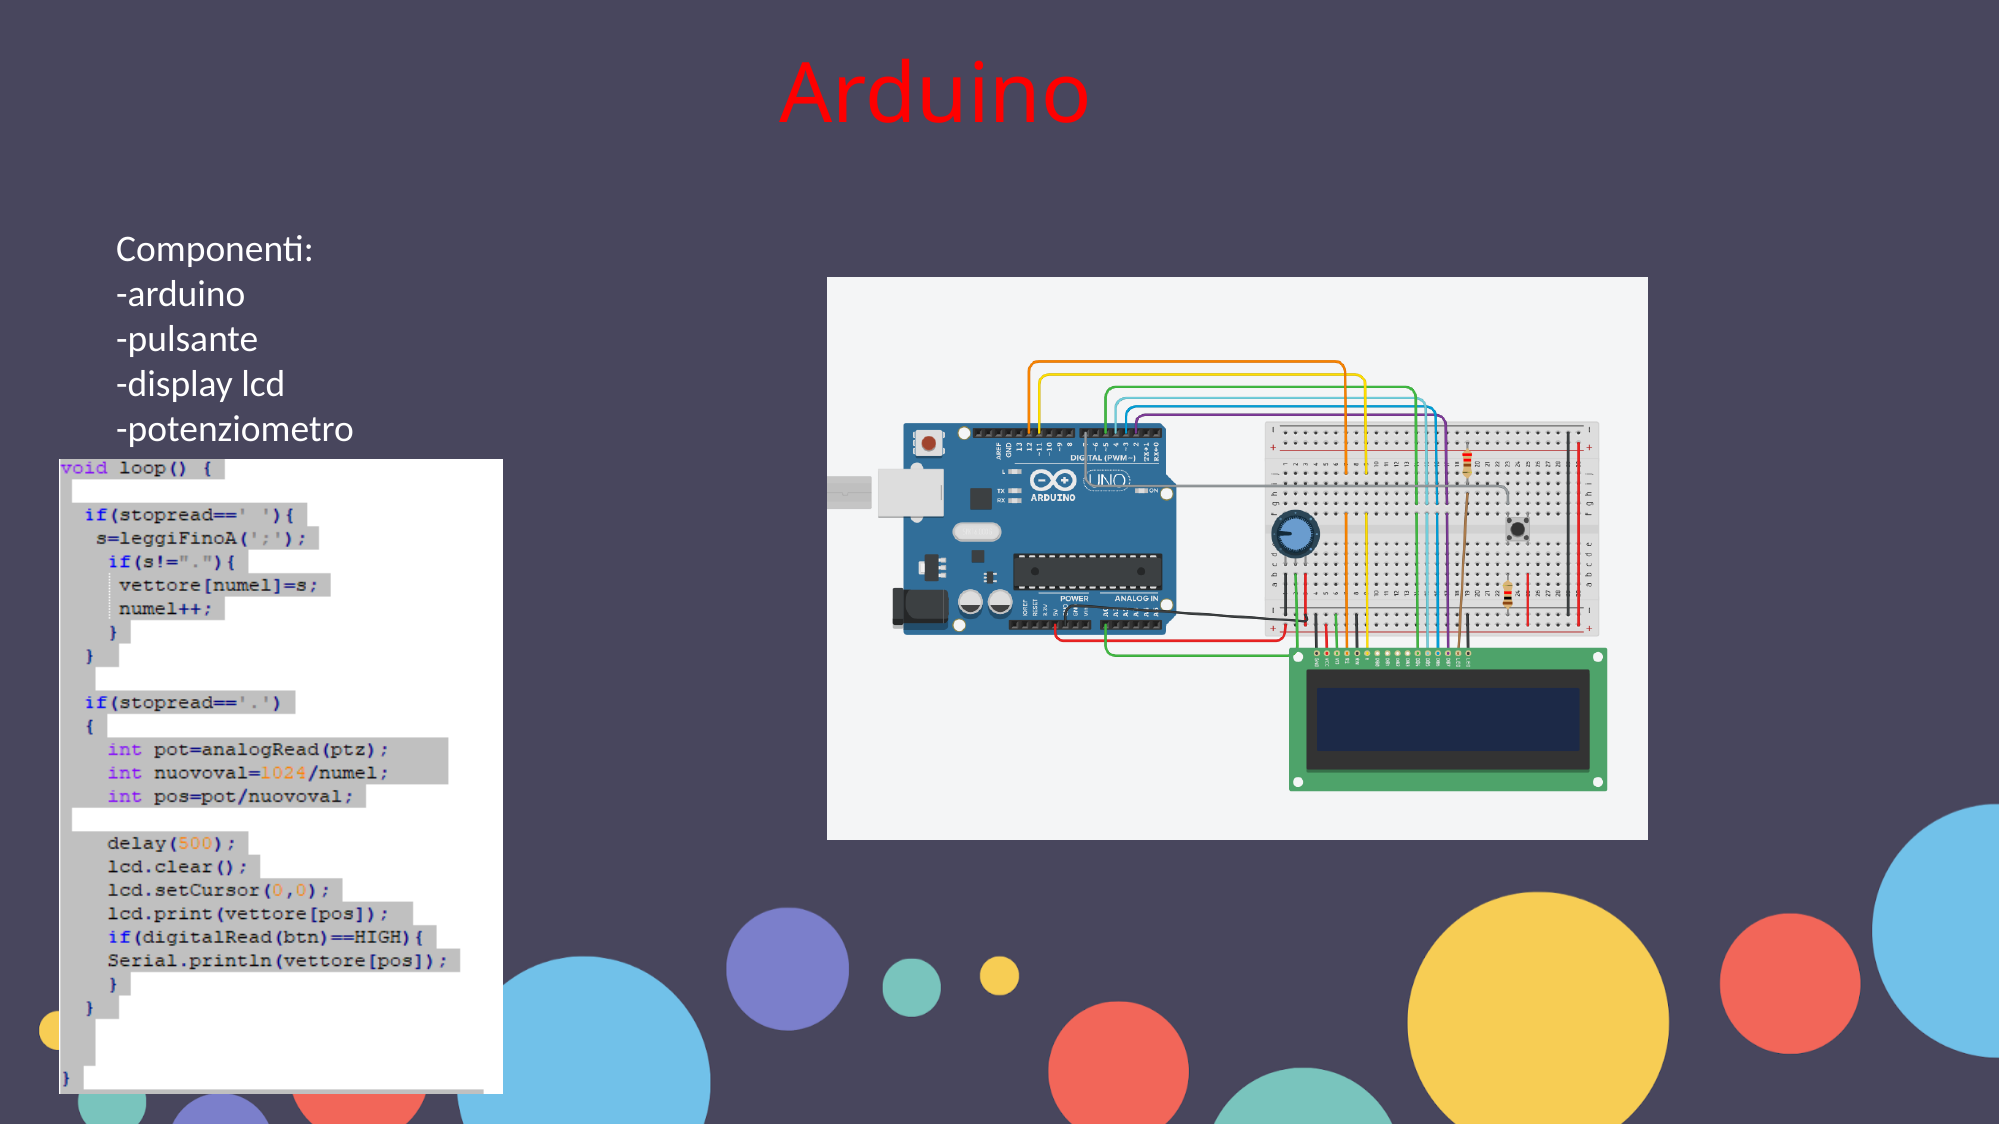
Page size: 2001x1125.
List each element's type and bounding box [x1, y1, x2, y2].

picture [827, 277, 1648, 840]
picture [59, 459, 503, 1094]
list [0, 0, 1999, 1125]
